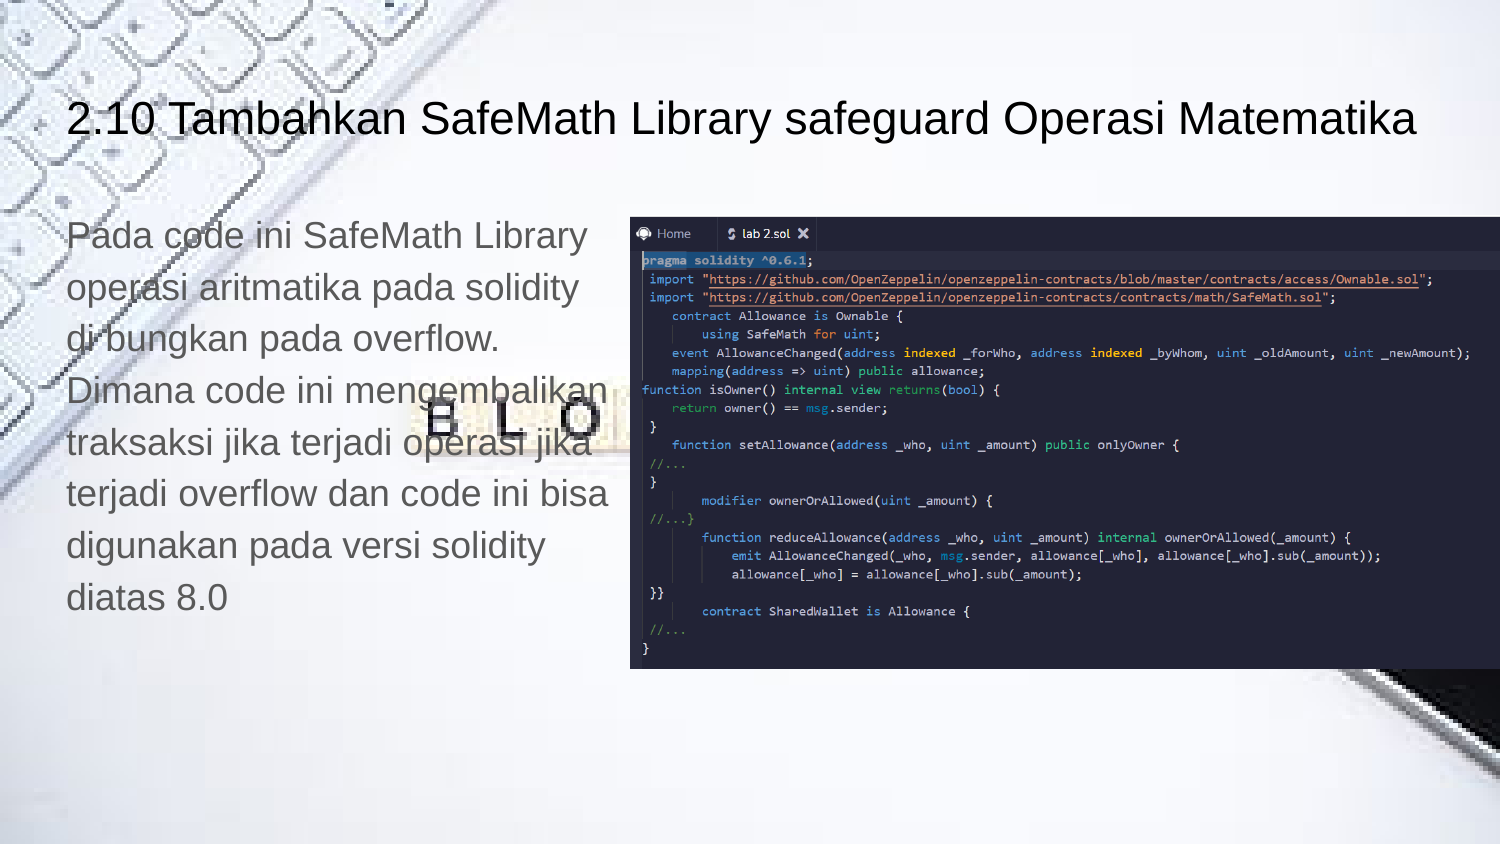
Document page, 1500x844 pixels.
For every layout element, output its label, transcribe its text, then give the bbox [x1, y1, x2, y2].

list Pada code ini SafeMath Library operasi aritmatika pada solidity di bungkan pada overflow. Dimana code ini mengembalikan traksaksi jika terjadi operasi jika terjadi overflow dan code ini bisa digunakan pada versi solidity diatas 8.0 [51, 189, 631, 750]
title 2.10 Tambahkan SafeMath Library safeguard Operasi Matematika [51, 72, 1449, 167]
picture [0, 0, 1500, 844]
